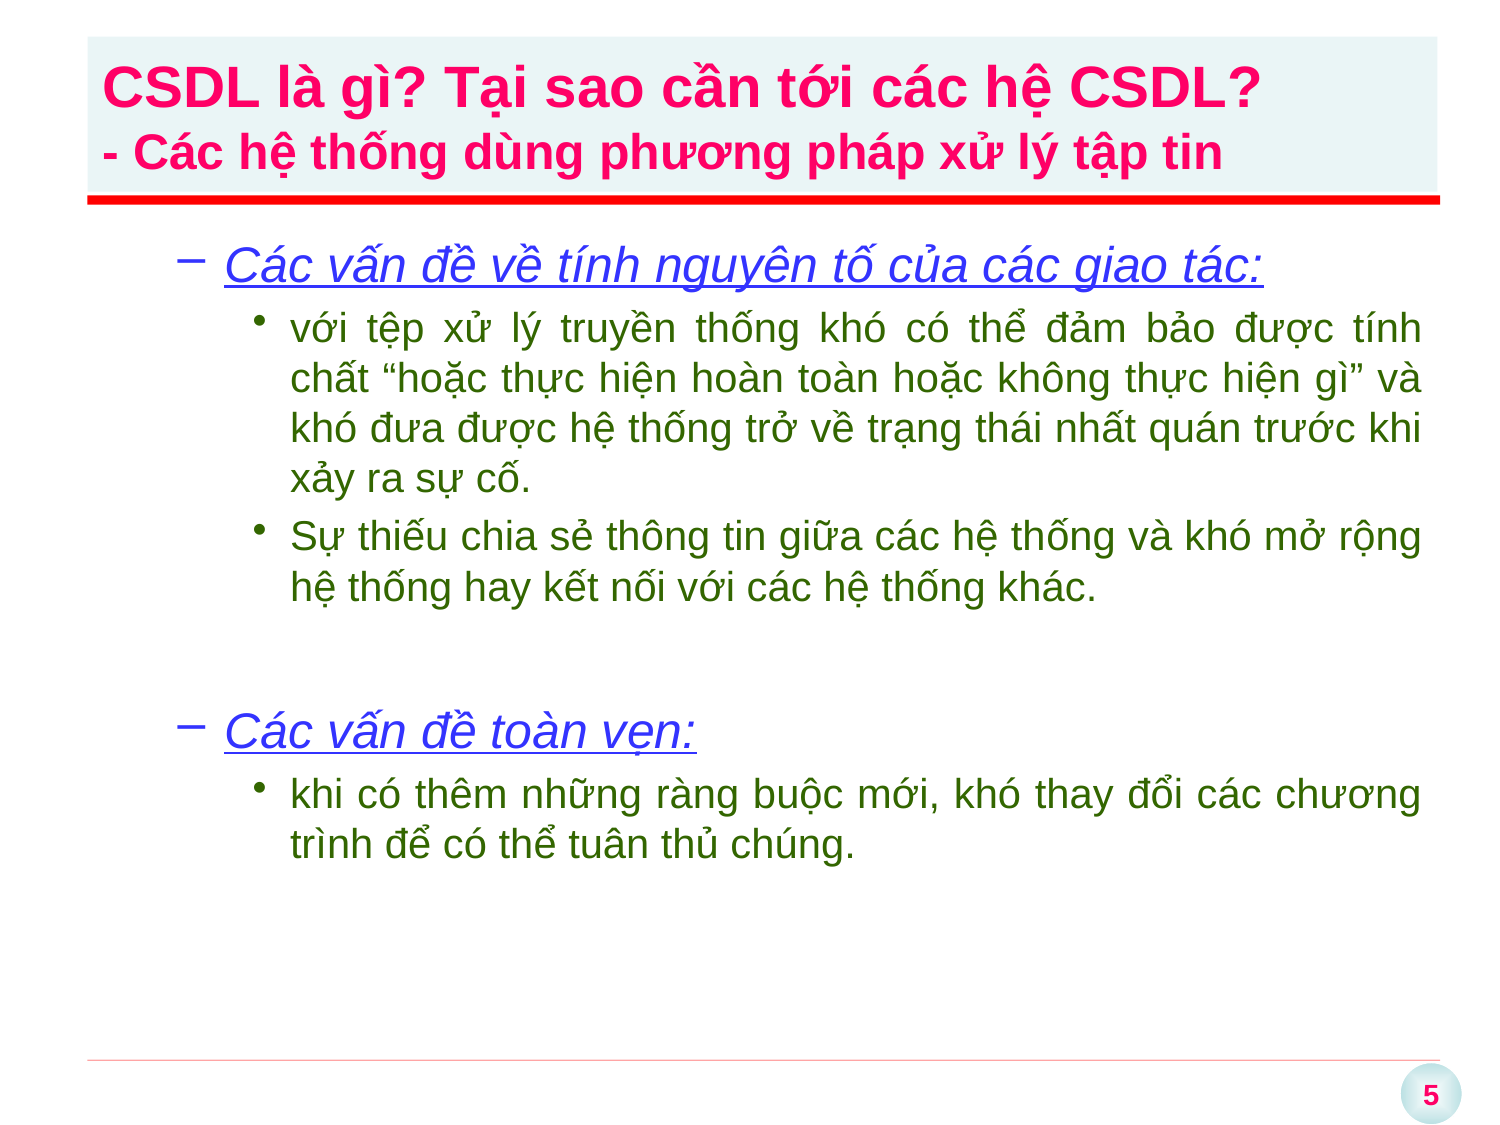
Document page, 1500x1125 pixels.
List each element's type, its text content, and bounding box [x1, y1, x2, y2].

list Các vấn đề về tính nguyên tố của các giao tác: với tệp xử lý truyền thống khó có thể đảm bảo được tính chất “hoặc thực hiện hoàn toàn hoặc không thực hiện gì” và khó đưa được hệ thống trở về trạng thái nhất quán trước khi xảy ra sự cố. Sự thiếu chia sẻ thông tin giữa các hệ thống và khó mở rộng hệ thống hay kết nối với các hệ thống khác. Các vấn đề toàn vẹn: khi có thêm những ràng buộc mới, khó thay đổi các chương trình để có thể tuân thủ chúng. [87, 224, 1438, 1038]
title CSDL là gì? Tại sao cần tới các hệ CSDL? - Các hệ thống dùng phương pháp xử lý tập tin [87, 36, 1438, 192]
